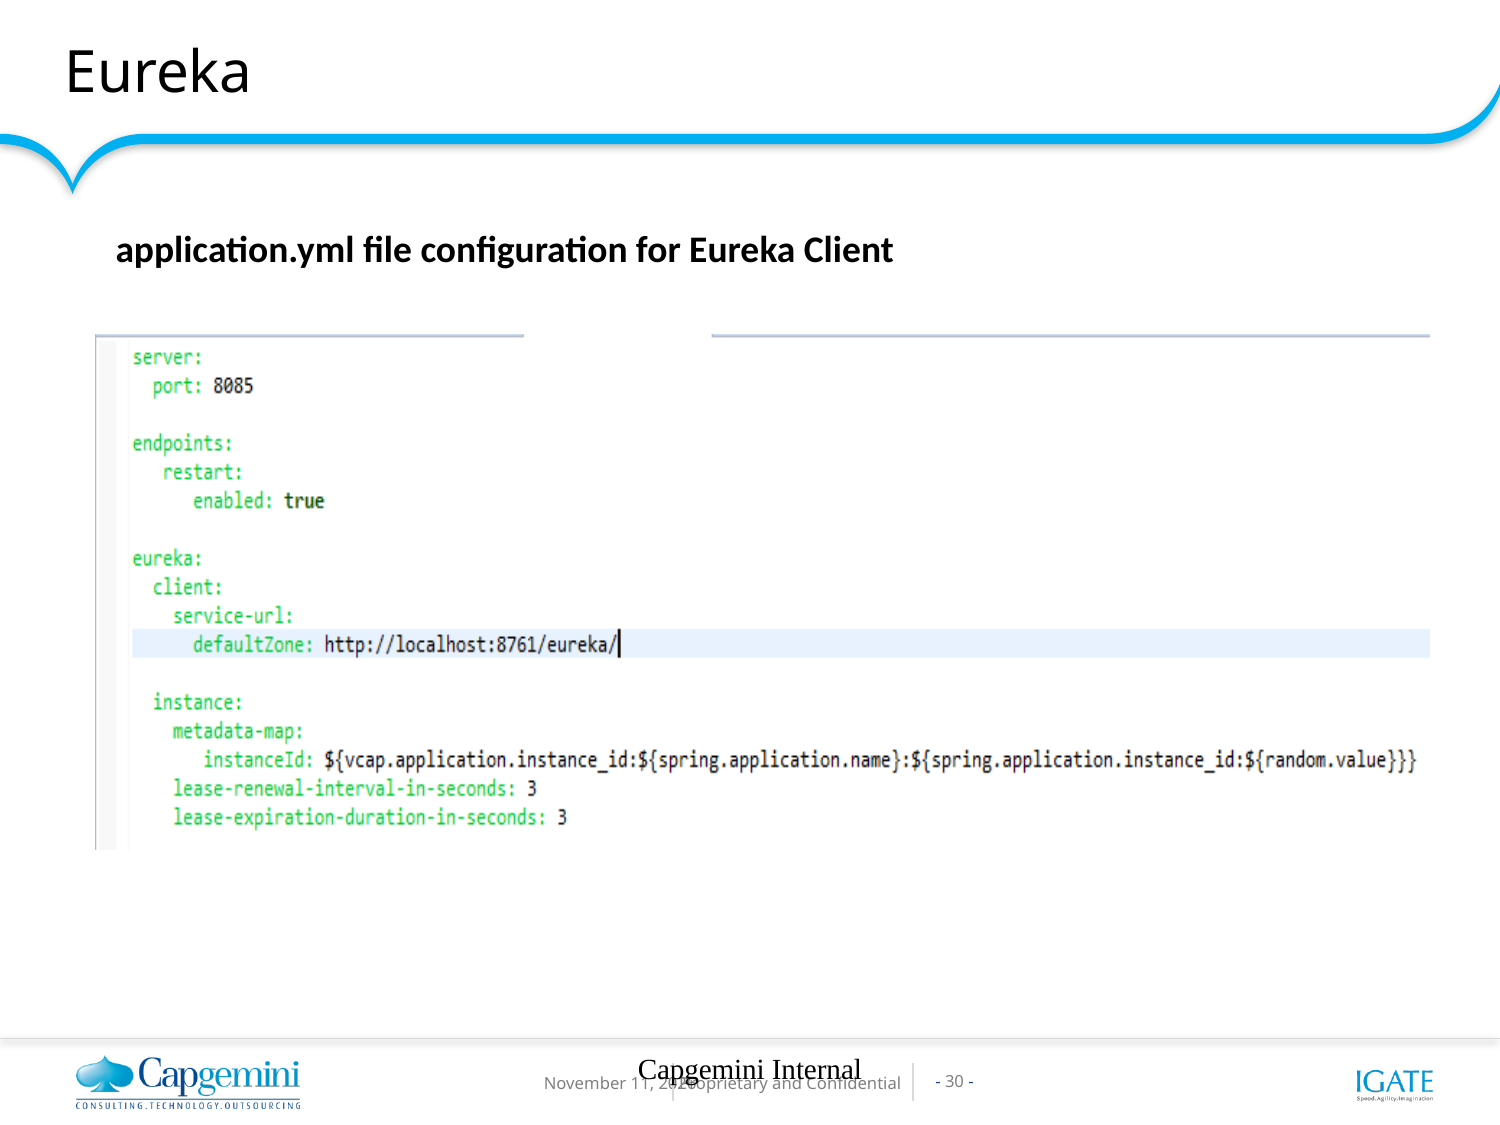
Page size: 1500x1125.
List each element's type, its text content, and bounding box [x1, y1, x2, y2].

picture [1425, 1073, 1433, 1079]
picture [1357, 1070, 1433, 1102]
text_box application.yml file configuration for Eureka Client [100, 217, 1430, 278]
text_box [69, 217, 1430, 368]
picture [95, 334, 1430, 851]
footer Capgemini Internal [512, 1042, 988, 1103]
text_box Eureka [49, 38, 1463, 112]
picture [76, 1055, 300, 1109]
